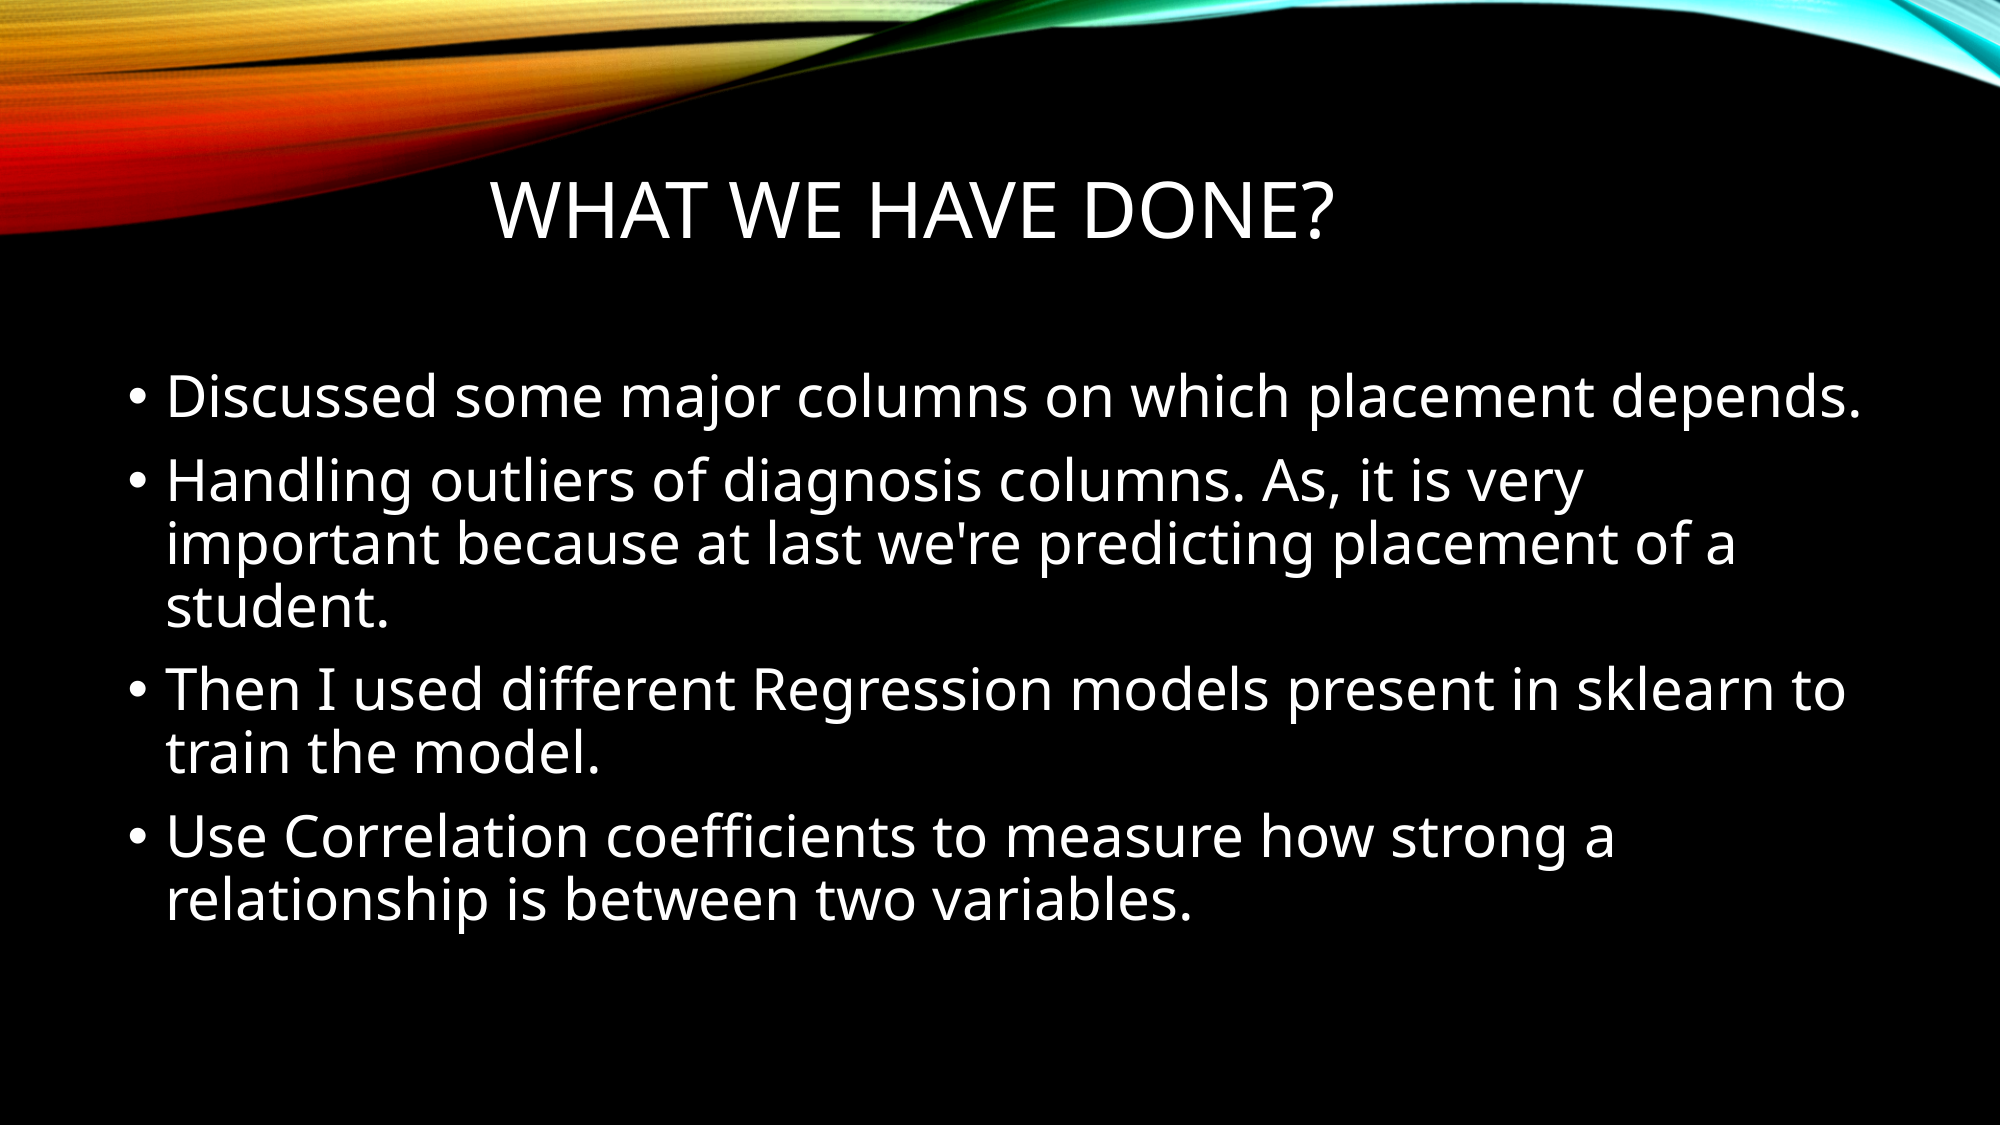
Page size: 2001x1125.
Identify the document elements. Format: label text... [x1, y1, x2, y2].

picture [0, 0, 2000, 237]
title What we have done? [474, 125, 1370, 302]
list Discussed some major columns on which placement depends. Handling outliers of diagnosis columns. As, it is very important because at last we're predicting placement of a student. Then I used different Regression models present in sklearn to train the model. Use Correlation coefficients to measure how strong a relationship is between two variables. [112, 360, 1888, 1021]
